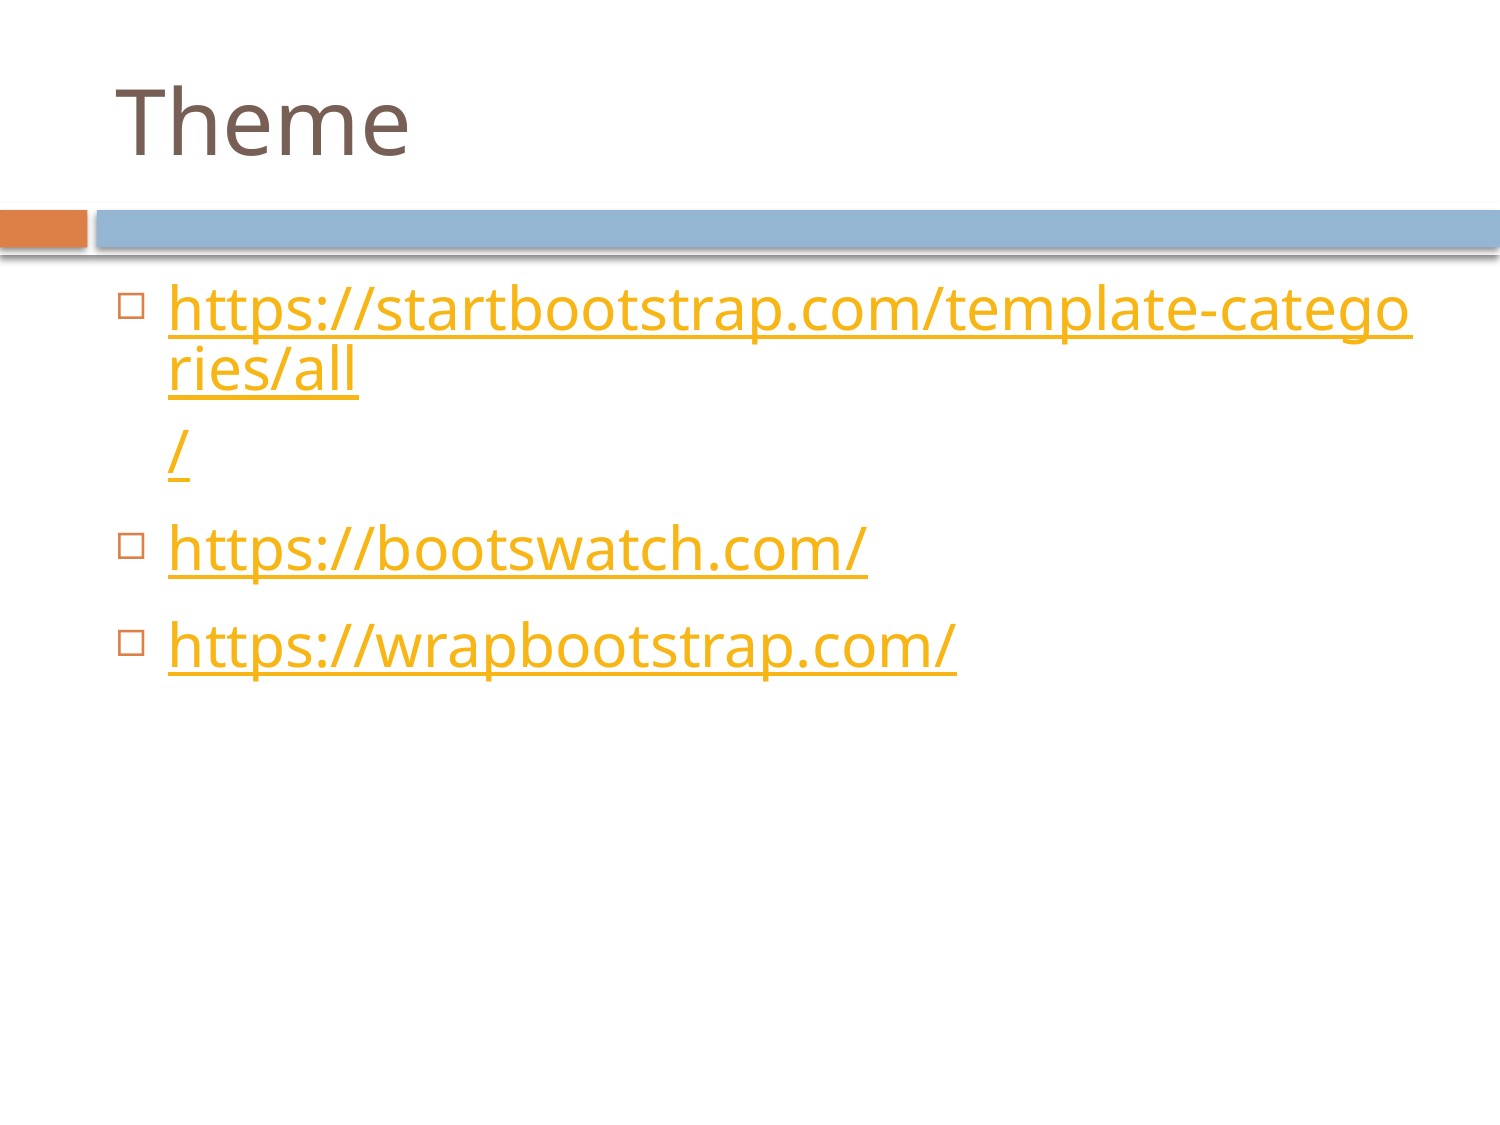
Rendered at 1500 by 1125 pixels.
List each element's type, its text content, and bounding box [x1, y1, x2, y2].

list https://startbootstrap.com/template-categories/all/ https://bootswatch.com/ https://wrapbootstrap.com/ [100, 262, 1438, 1000]
title Theme [100, 37, 1438, 200]
